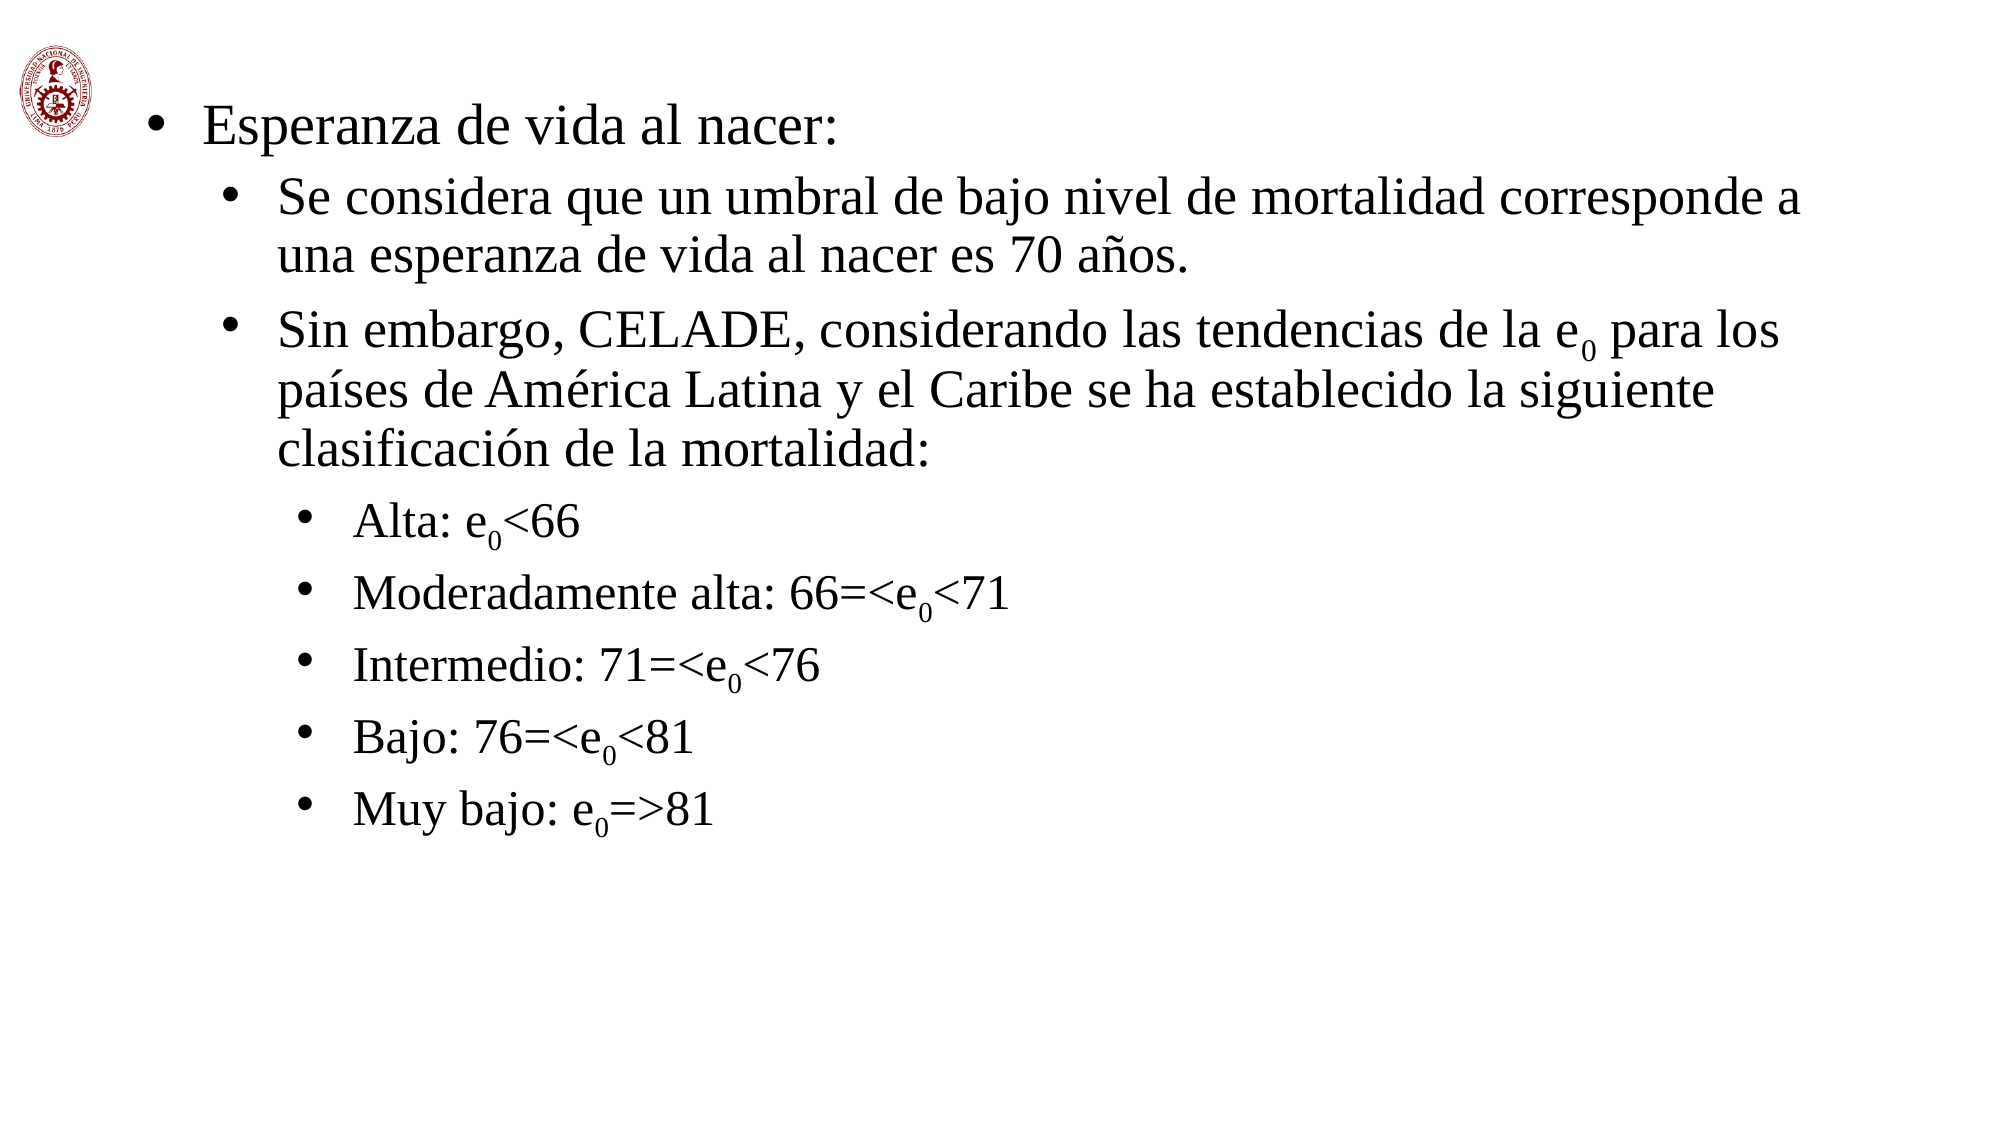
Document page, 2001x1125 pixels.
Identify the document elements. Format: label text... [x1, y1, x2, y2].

picture [15, 39, 98, 145]
list Esperanza de vida al nacer: Se considera que un umbral de bajo nivel de mortalidad corresponde a una esperanza de vida al nacer es 70 años. Sin embargo, CELADE, considerando las tendencias de la e0 para los países de América Latina y el Caribe se ha establecido la siguiente clasificación de la mortalidad: Alta: e0<66 Moderadamente alta: 66=<e0<71 Intermedio: 71=<e0<76 Bajo: 76=<e0<81 Muy bajo: e0=>81 [112, 86, 1887, 1031]
